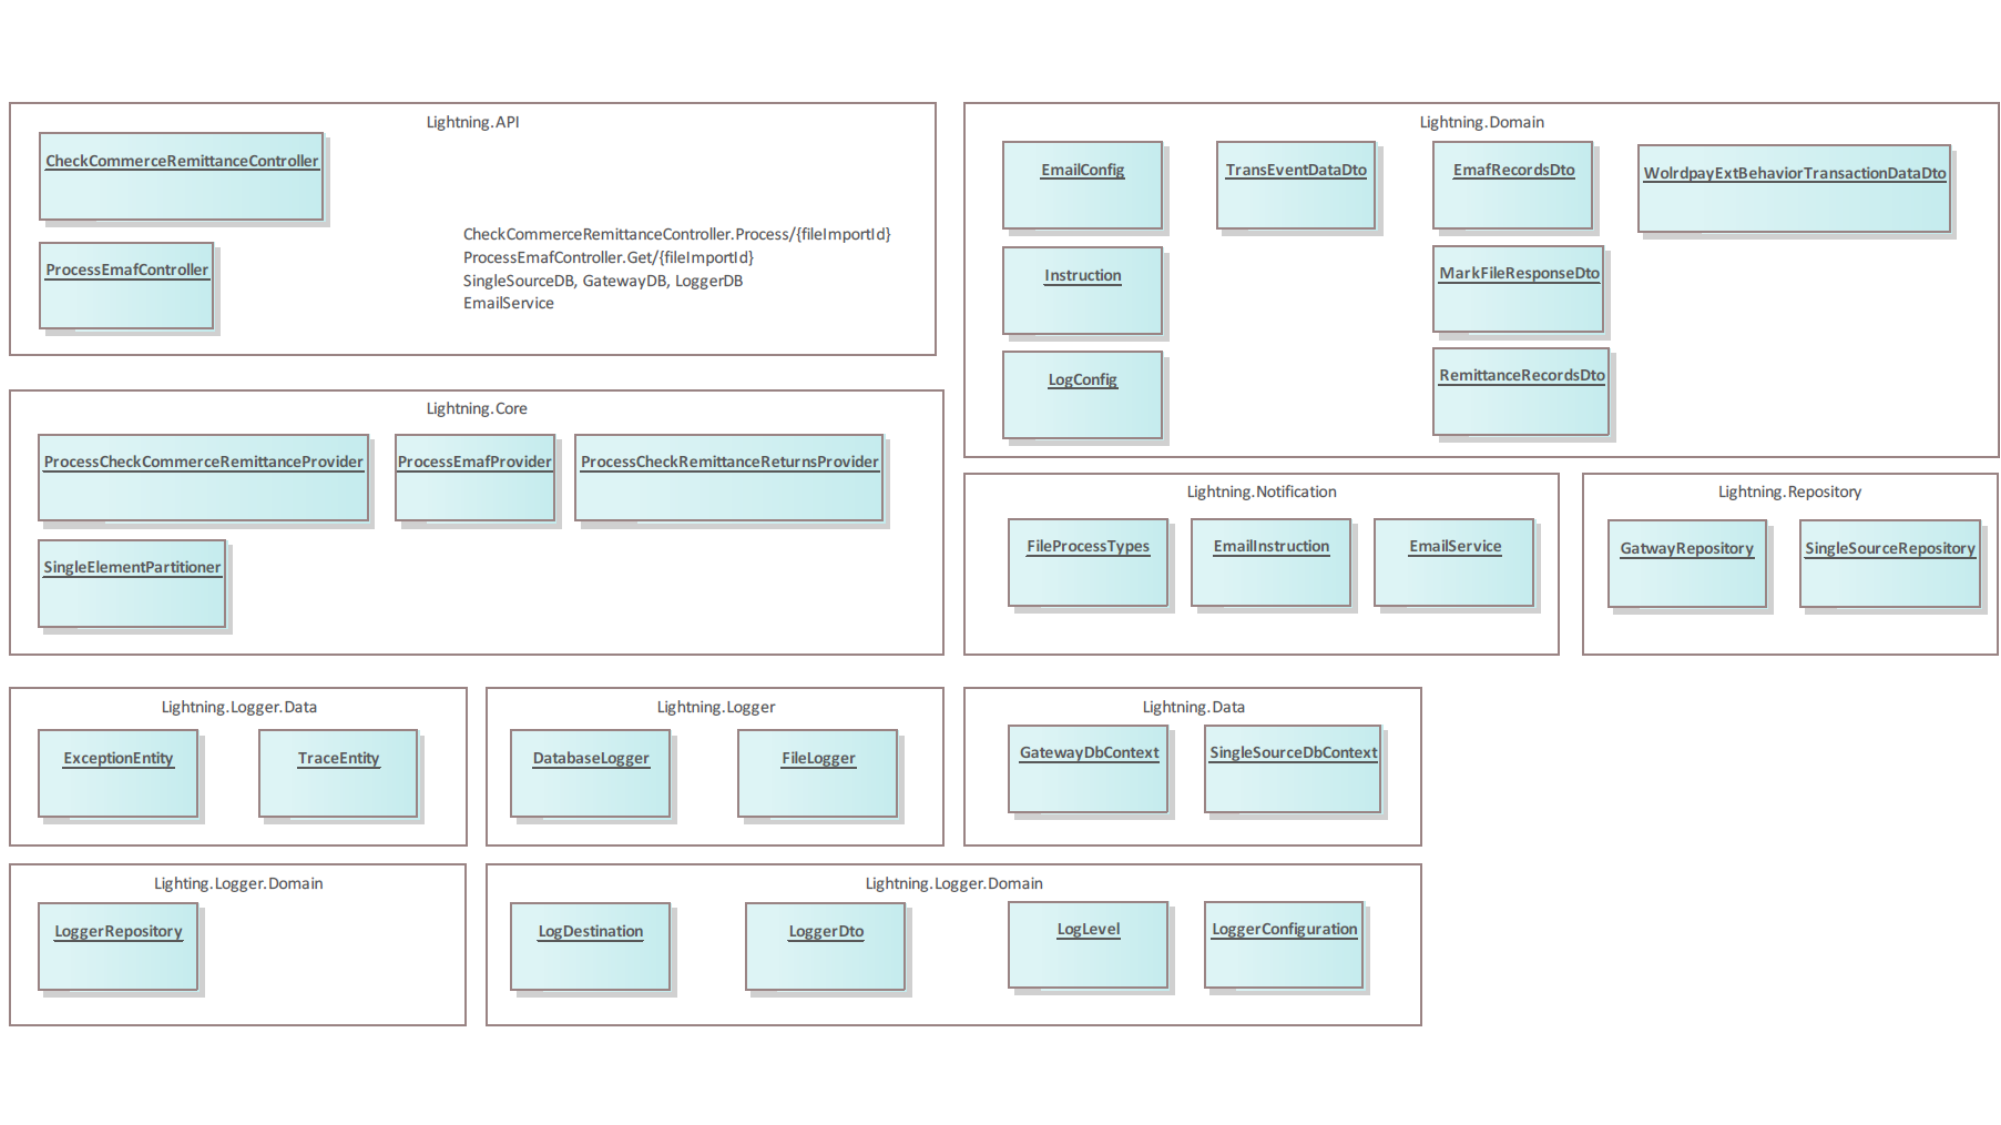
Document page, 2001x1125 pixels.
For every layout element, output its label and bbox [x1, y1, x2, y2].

picture [0, 92, 2000, 1033]
